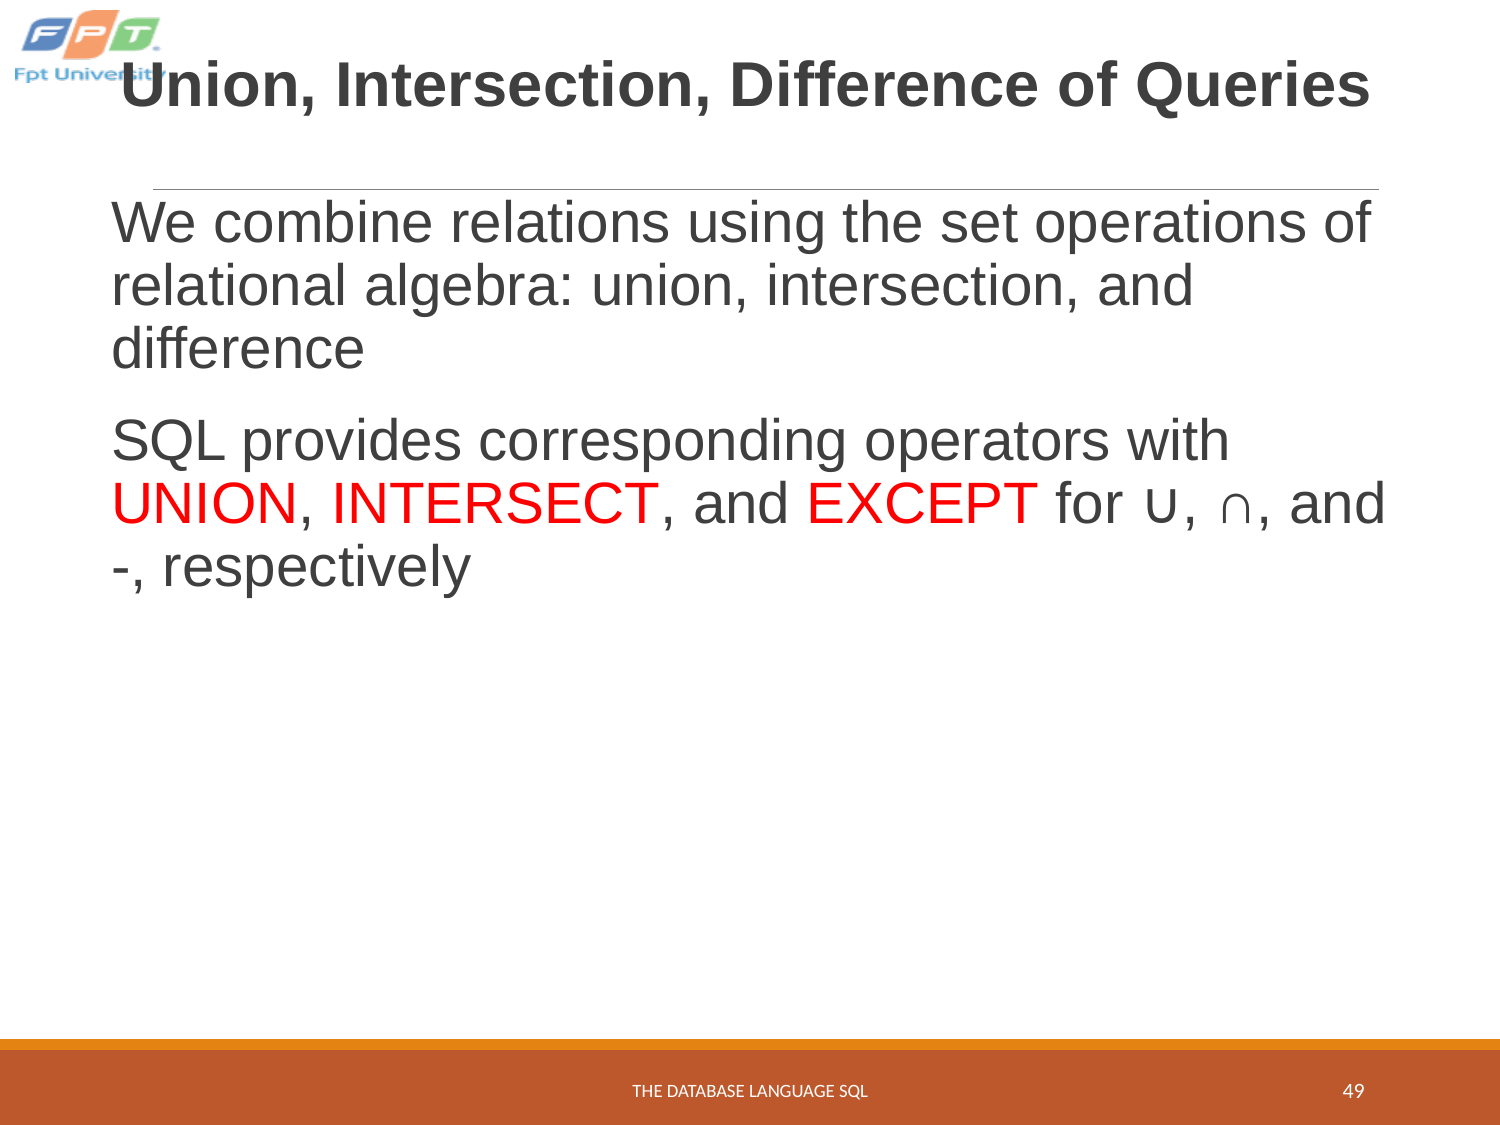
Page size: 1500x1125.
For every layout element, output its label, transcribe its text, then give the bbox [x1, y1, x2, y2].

list We combine relations using the set operations of relational algebra: union, intersection, and difference SQL provides corresponding operators with UNION, INTERSECT, and EXCEPT for ∪, ∩, and -, respectively [96, 185, 1399, 1017]
footer THE DATABASE LANGUAGE SQL [453, 1059, 1047, 1120]
title Union, Intersection, Difference of Queries [96, 47, 1399, 185]
slide_number 49 [1218, 1059, 1380, 1120]
picture [15, 10, 166, 83]
